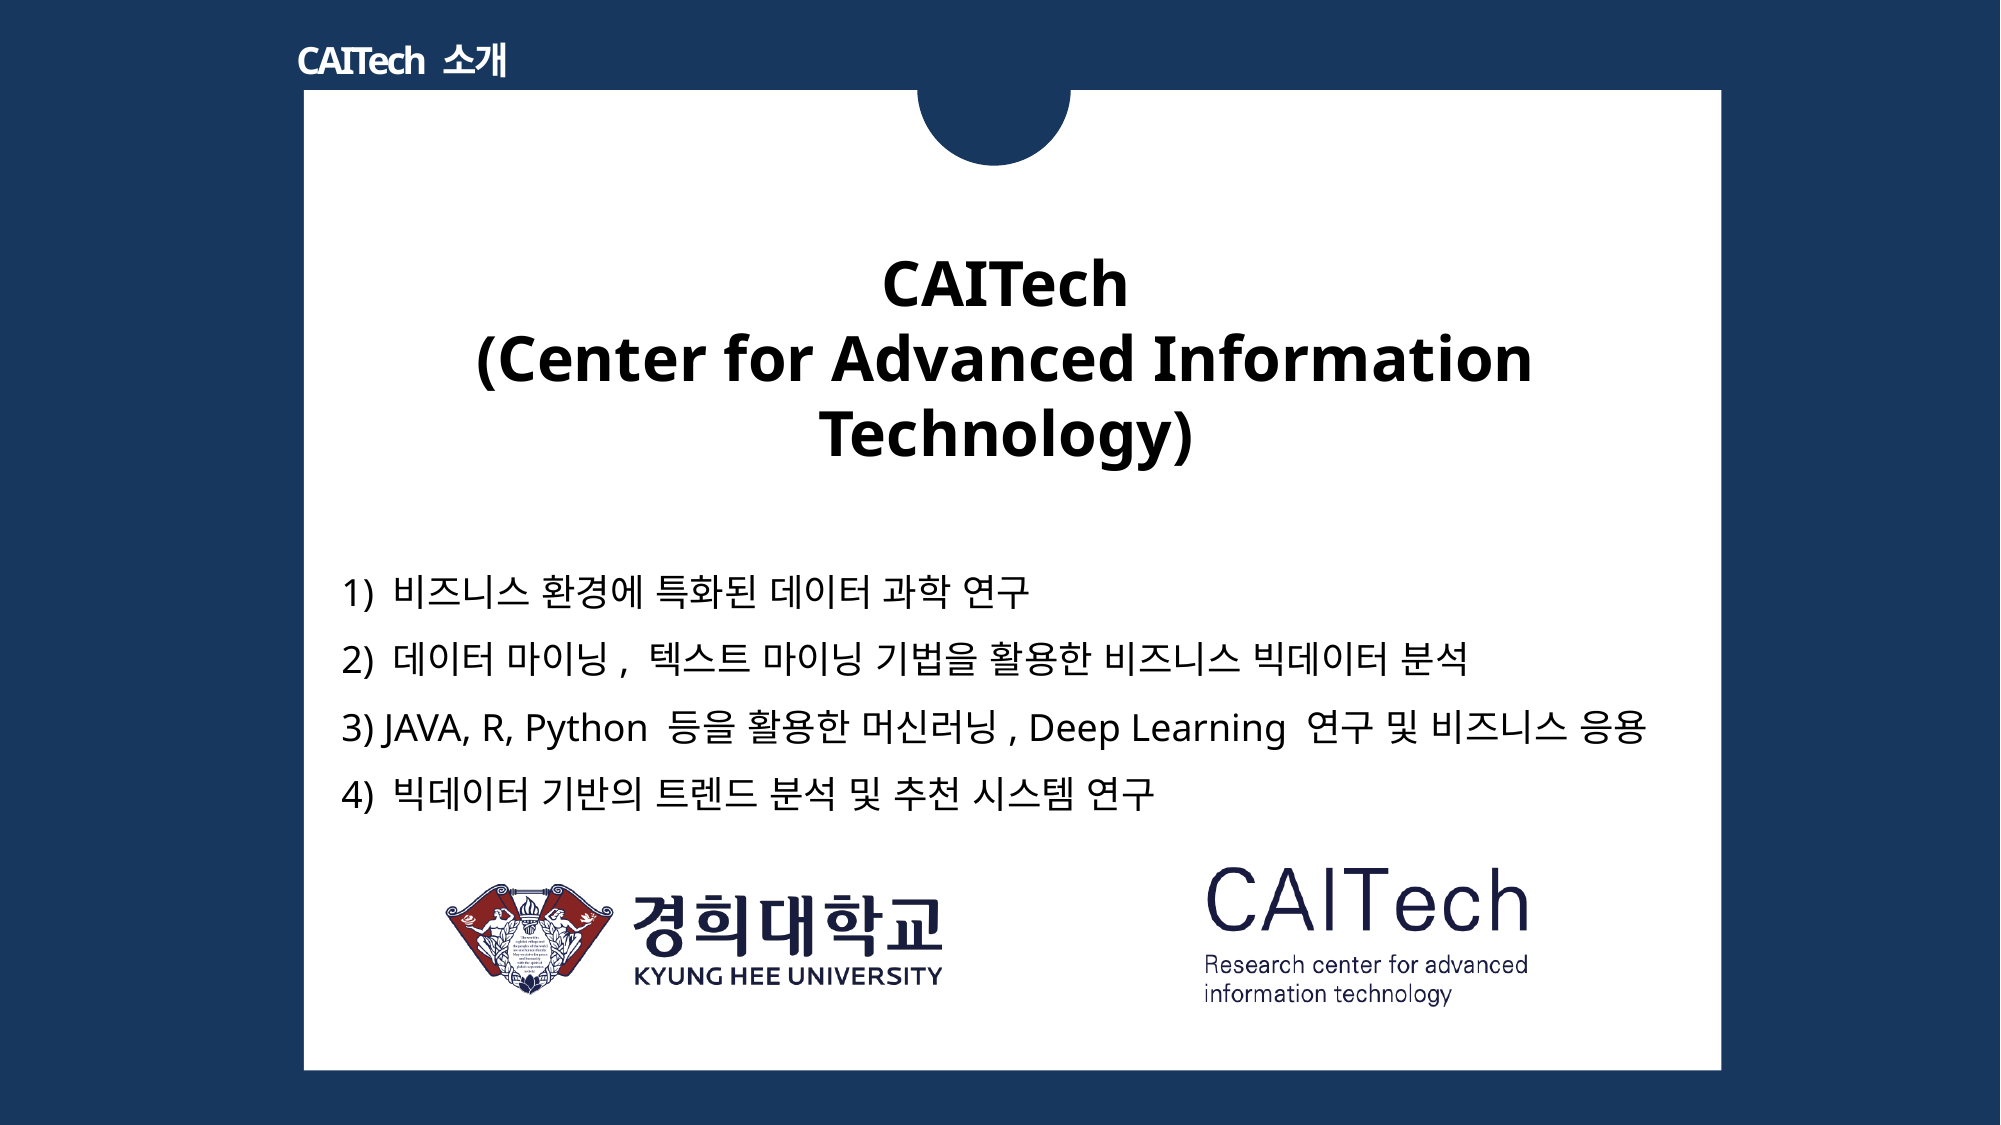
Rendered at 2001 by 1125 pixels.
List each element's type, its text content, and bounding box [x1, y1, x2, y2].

picture [1153, 824, 1581, 1022]
text_box CAITech 소개 [281, 29, 524, 90]
text_box [915, 10, 1073, 168]
picture [445, 883, 942, 996]
text_box [302, 88, 1723, 1073]
text_box CAITech (Center for Advanced Information Technology) 1) 비즈니스 환경에 특화된 데이터 과학 연구 2) 데이터 마이닝, 텍스트 마이닝 기법을 활용한 비즈니스 빅데이터 분석 3) JAVA, R, Python 등을 활용한 머신러닝, Deep Learning 연구 및 비즈니스 응용 4) 빅데이터 기반의 트렌드 분석 및 추천 시스템 연구 [326, 236, 1686, 824]
